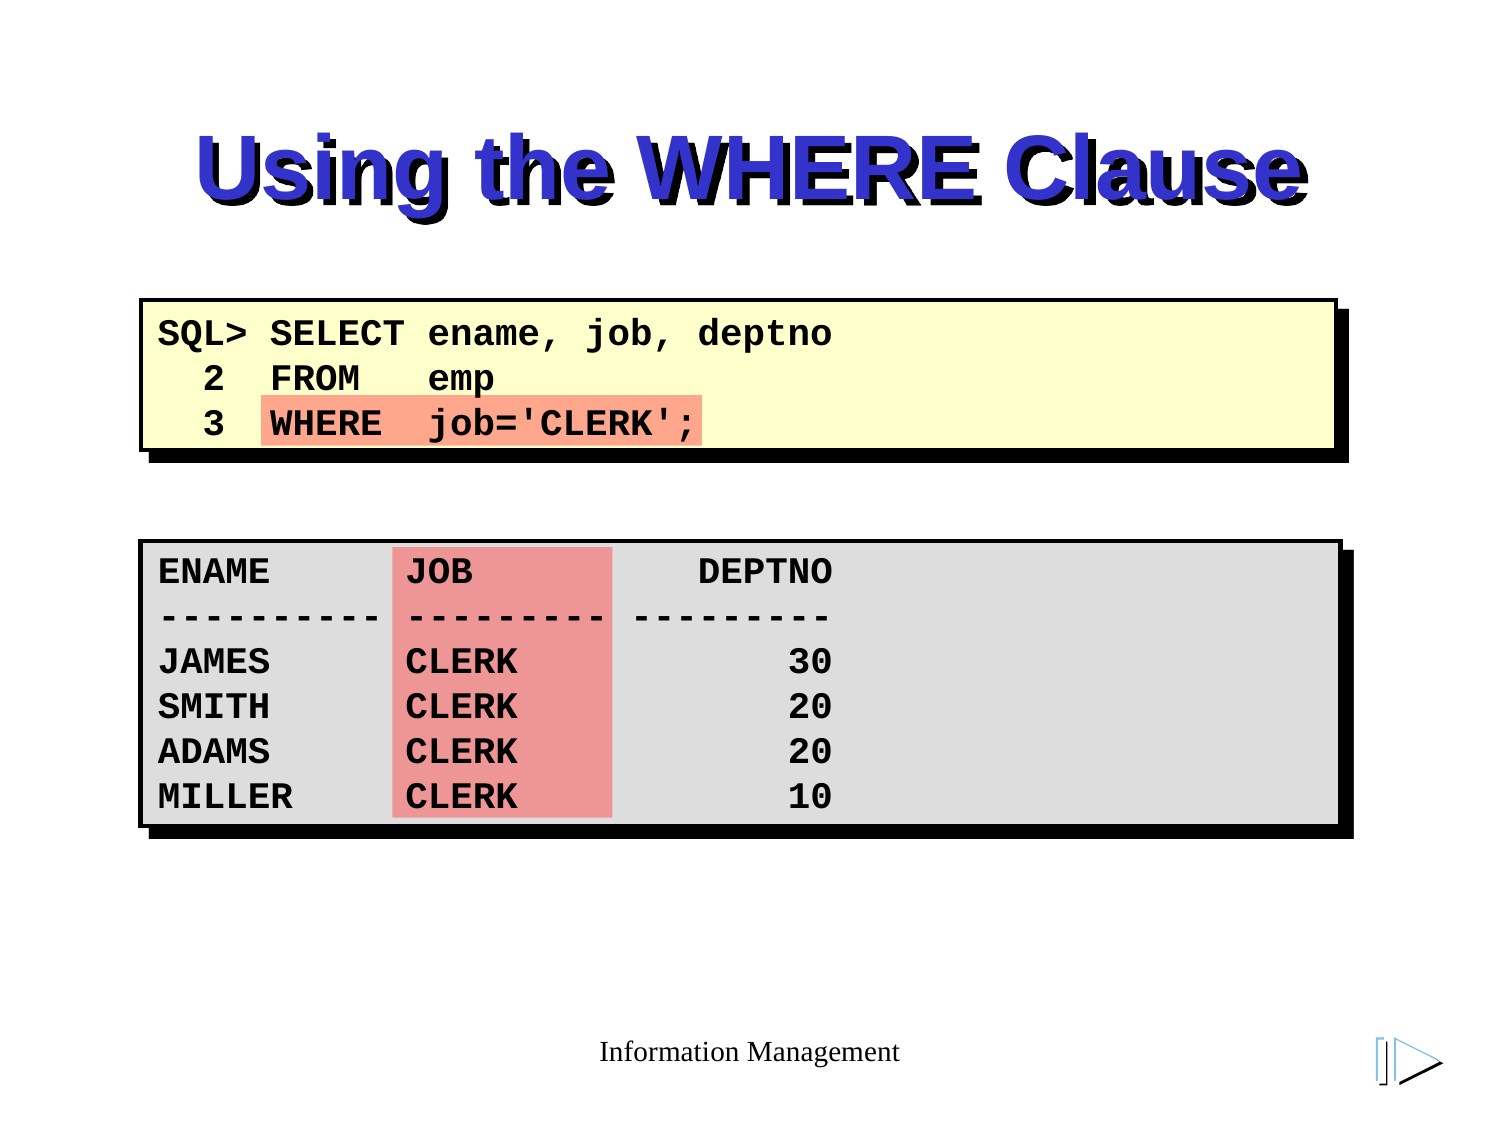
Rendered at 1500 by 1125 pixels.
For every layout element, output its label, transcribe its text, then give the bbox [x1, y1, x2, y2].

title Using the WHERE Clause [112, 99, 1388, 288]
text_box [1375, 1037, 1444, 1086]
footer Information Management [512, 1024, 988, 1101]
text_box ENAME JOB DEPTNO ---------- --------- --------- JAMES CLERK 30 SMITH CLERK 20 ADAMS CLERK 20 MILLER CLERK 10 [705, 538, 1347, 824]
text_box SQL> SELECT ename, job, deptno 2 FROM emp 3 WHERE job='CLERK'; [142, 298, 1343, 453]
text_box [260, 394, 703, 818]
text_box ENAME JOB DEPTNO ---------- --------- --------- JAMES CLERK 30 SMITH CLERK 20 ADAMS CLERK 20 MILLER CLERK 10 [142, 538, 257, 824]
